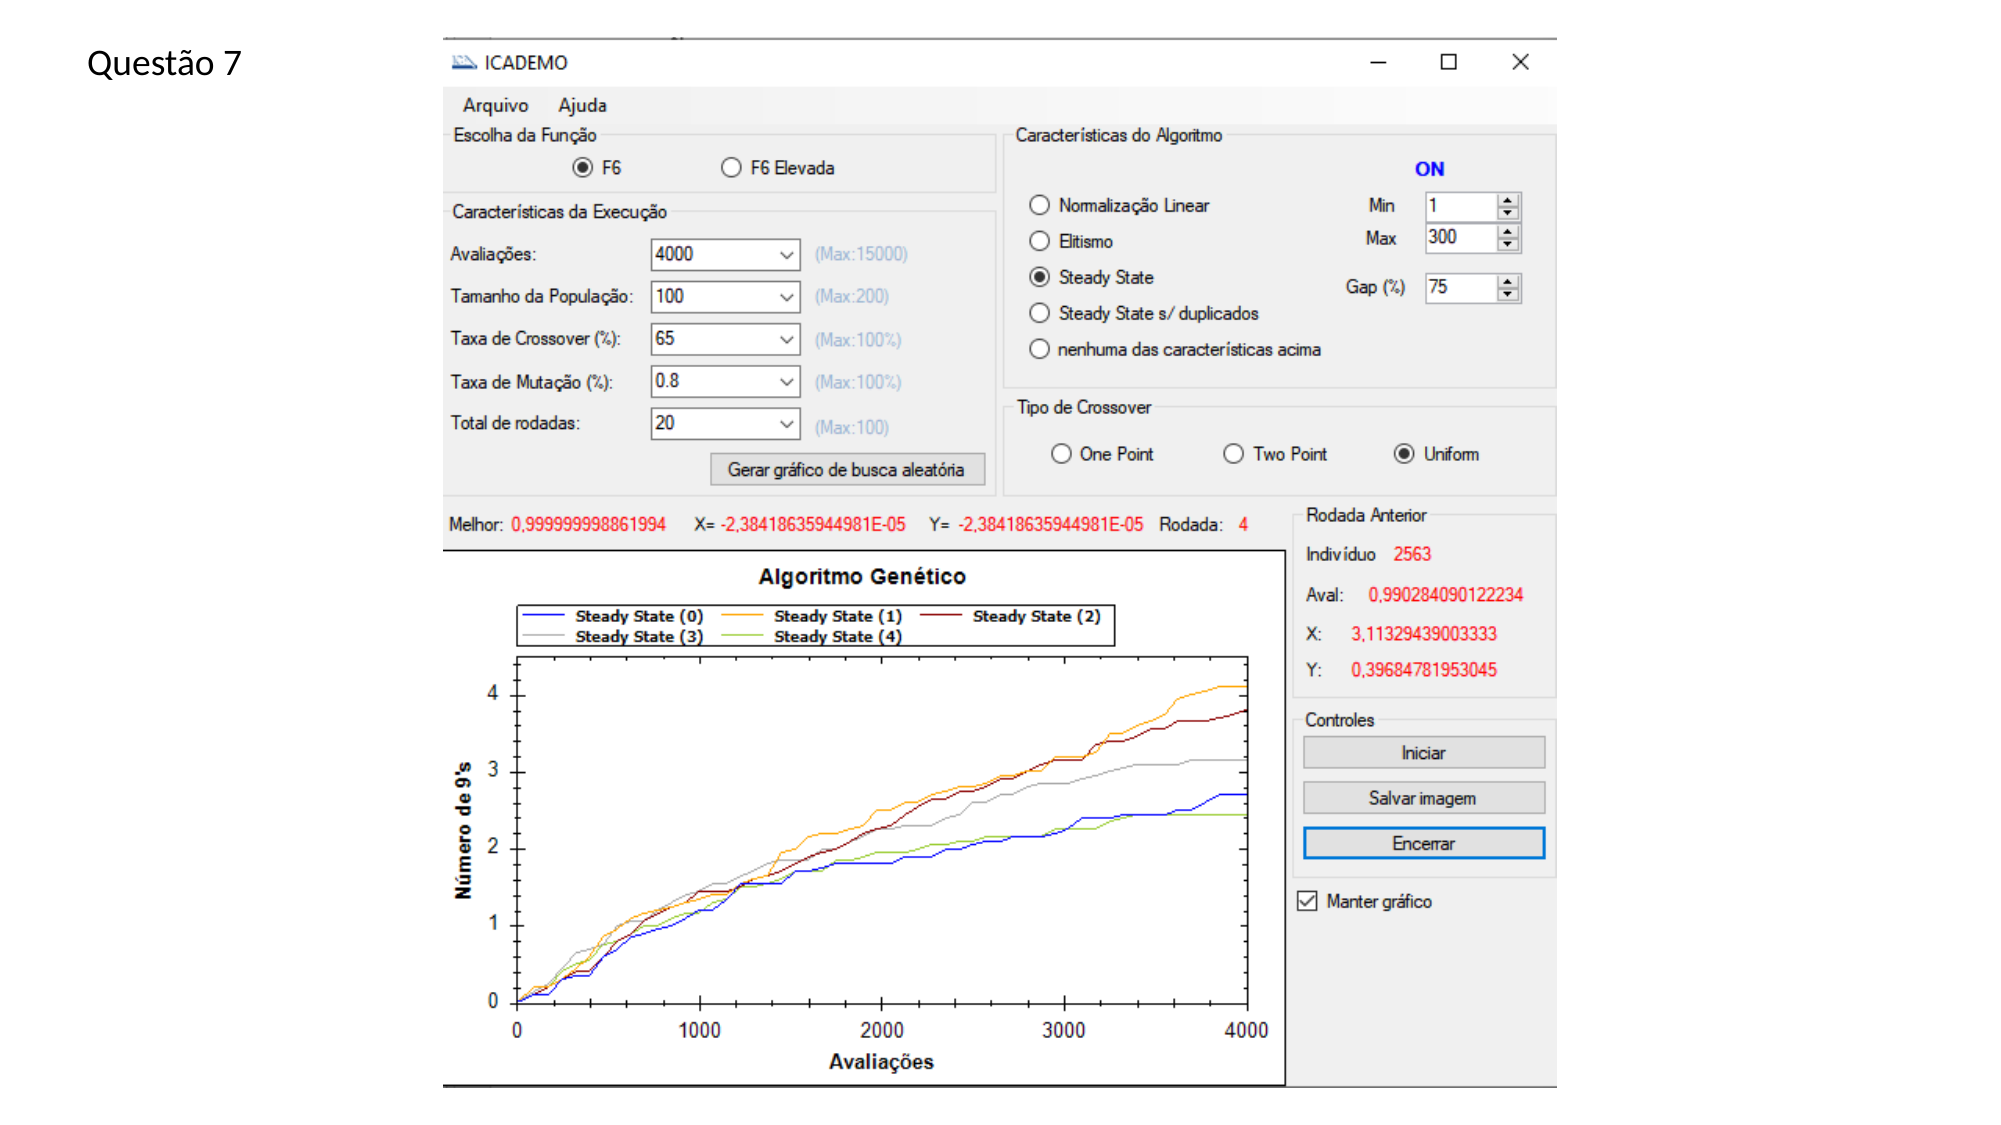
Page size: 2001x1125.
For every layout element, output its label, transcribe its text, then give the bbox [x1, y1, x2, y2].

picture [443, 37, 1557, 1088]
text_box Questão 7 [72, 30, 258, 90]
